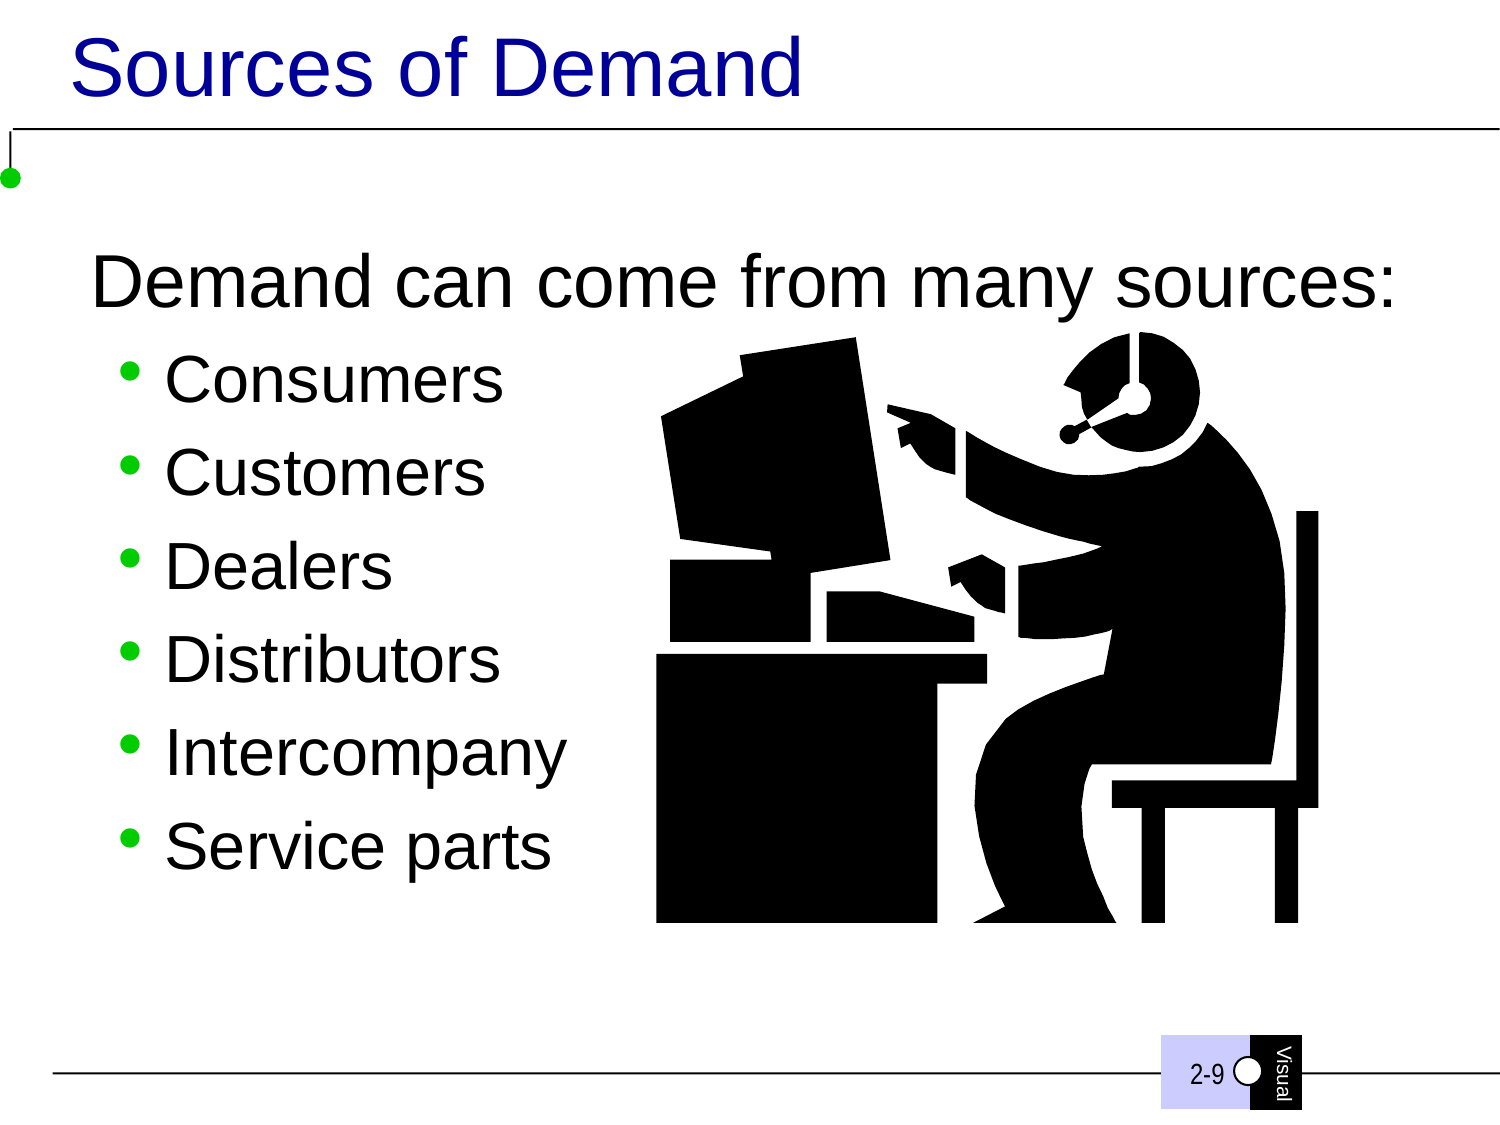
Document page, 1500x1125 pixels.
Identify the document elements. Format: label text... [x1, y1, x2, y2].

title Sources of Demand [53, 0, 1500, 128]
picture [655, 331, 1319, 924]
slide_number 2-9 [1163, 1034, 1251, 1111]
list Demand can come from many sources: Consumers Customers Dealers Distributors Intercompany Service parts [74, 224, 1463, 1004]
